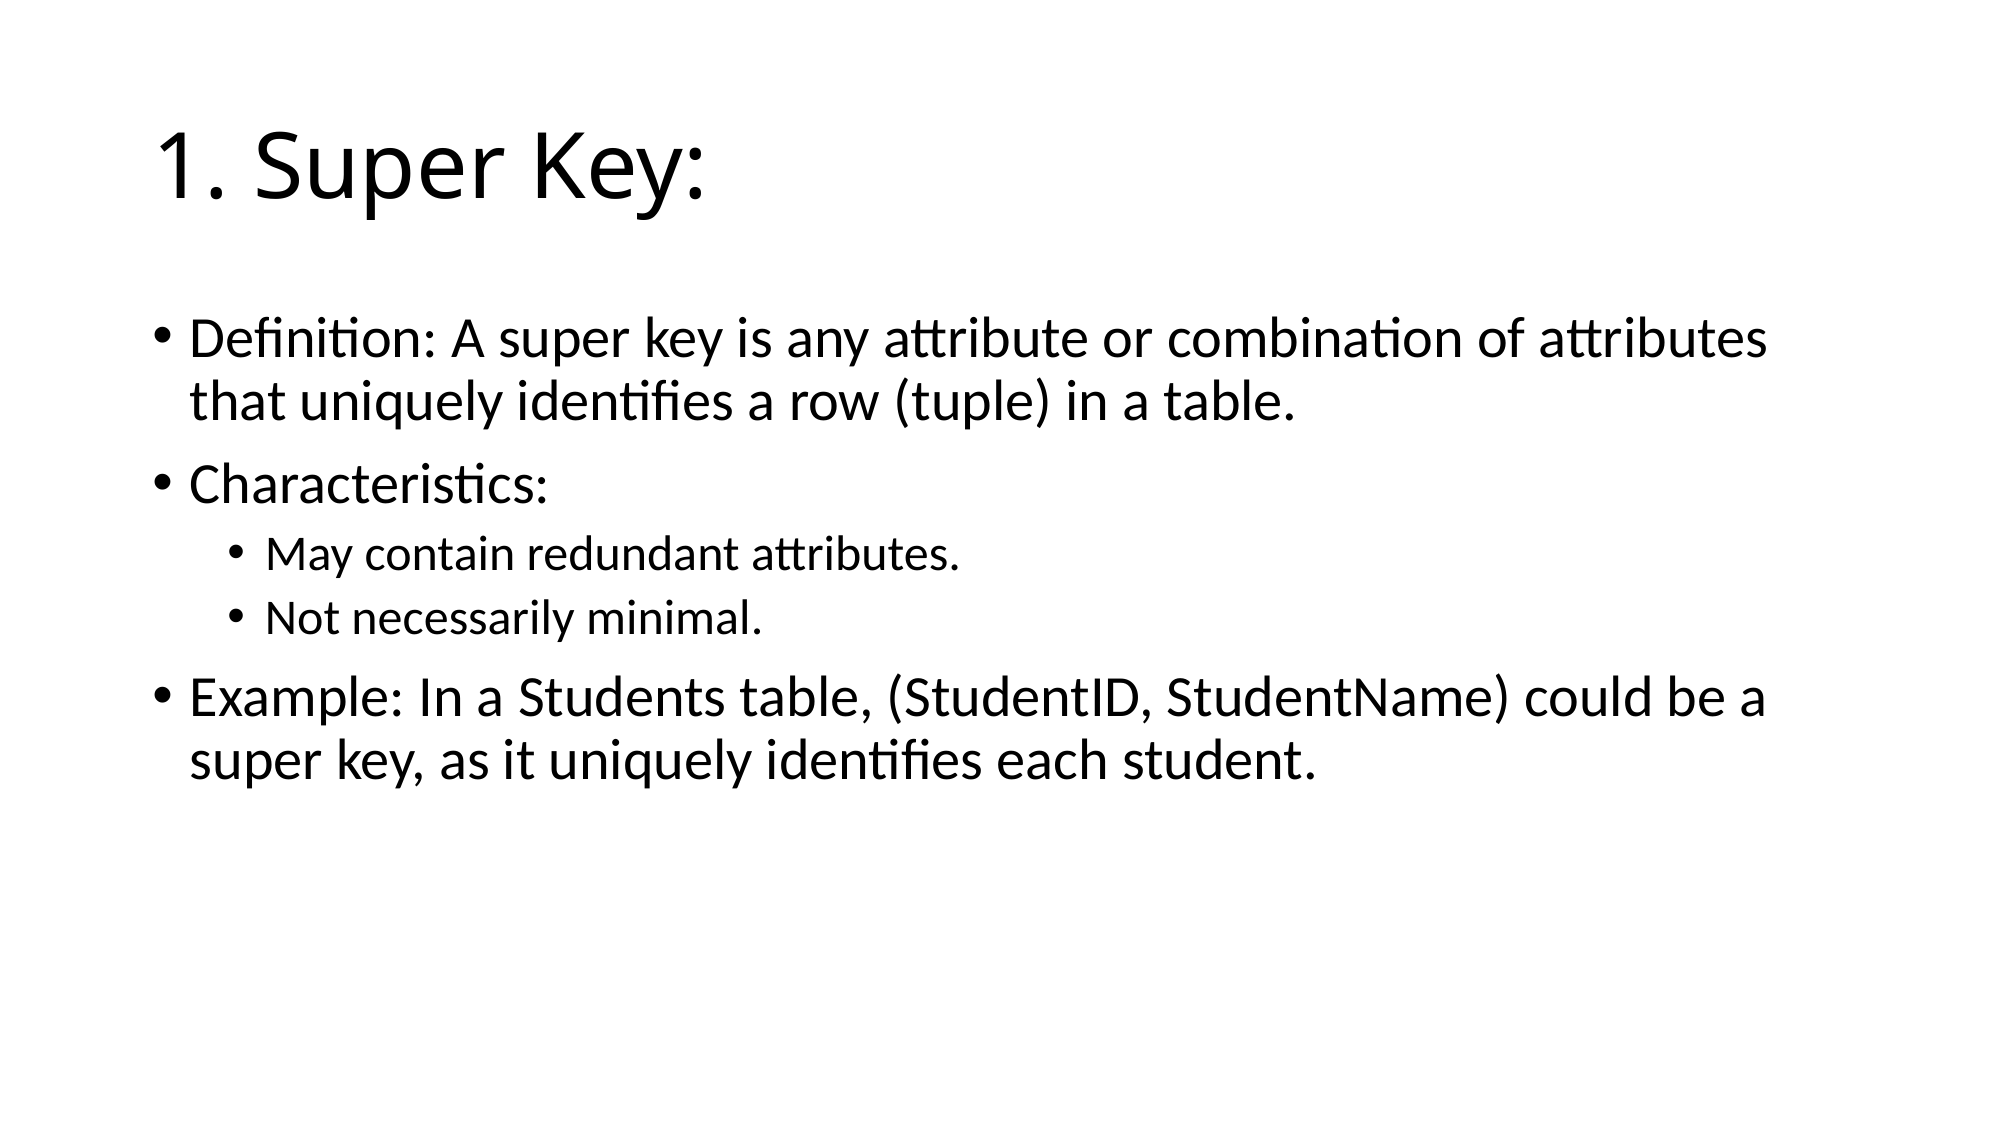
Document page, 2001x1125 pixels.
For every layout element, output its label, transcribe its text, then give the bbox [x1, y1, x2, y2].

title 1. Super Key: [137, 59, 1863, 278]
list Definition: A super key is any attribute or combination of attributes that uniquely identifies a row (tuple) in a table. Characteristics: May contain redundant attributes. Not necessarily minimal. Example: In a Students table, (StudentID, StudentName) could be a super key, as it uniquely identifies each student. [137, 299, 1863, 1014]
